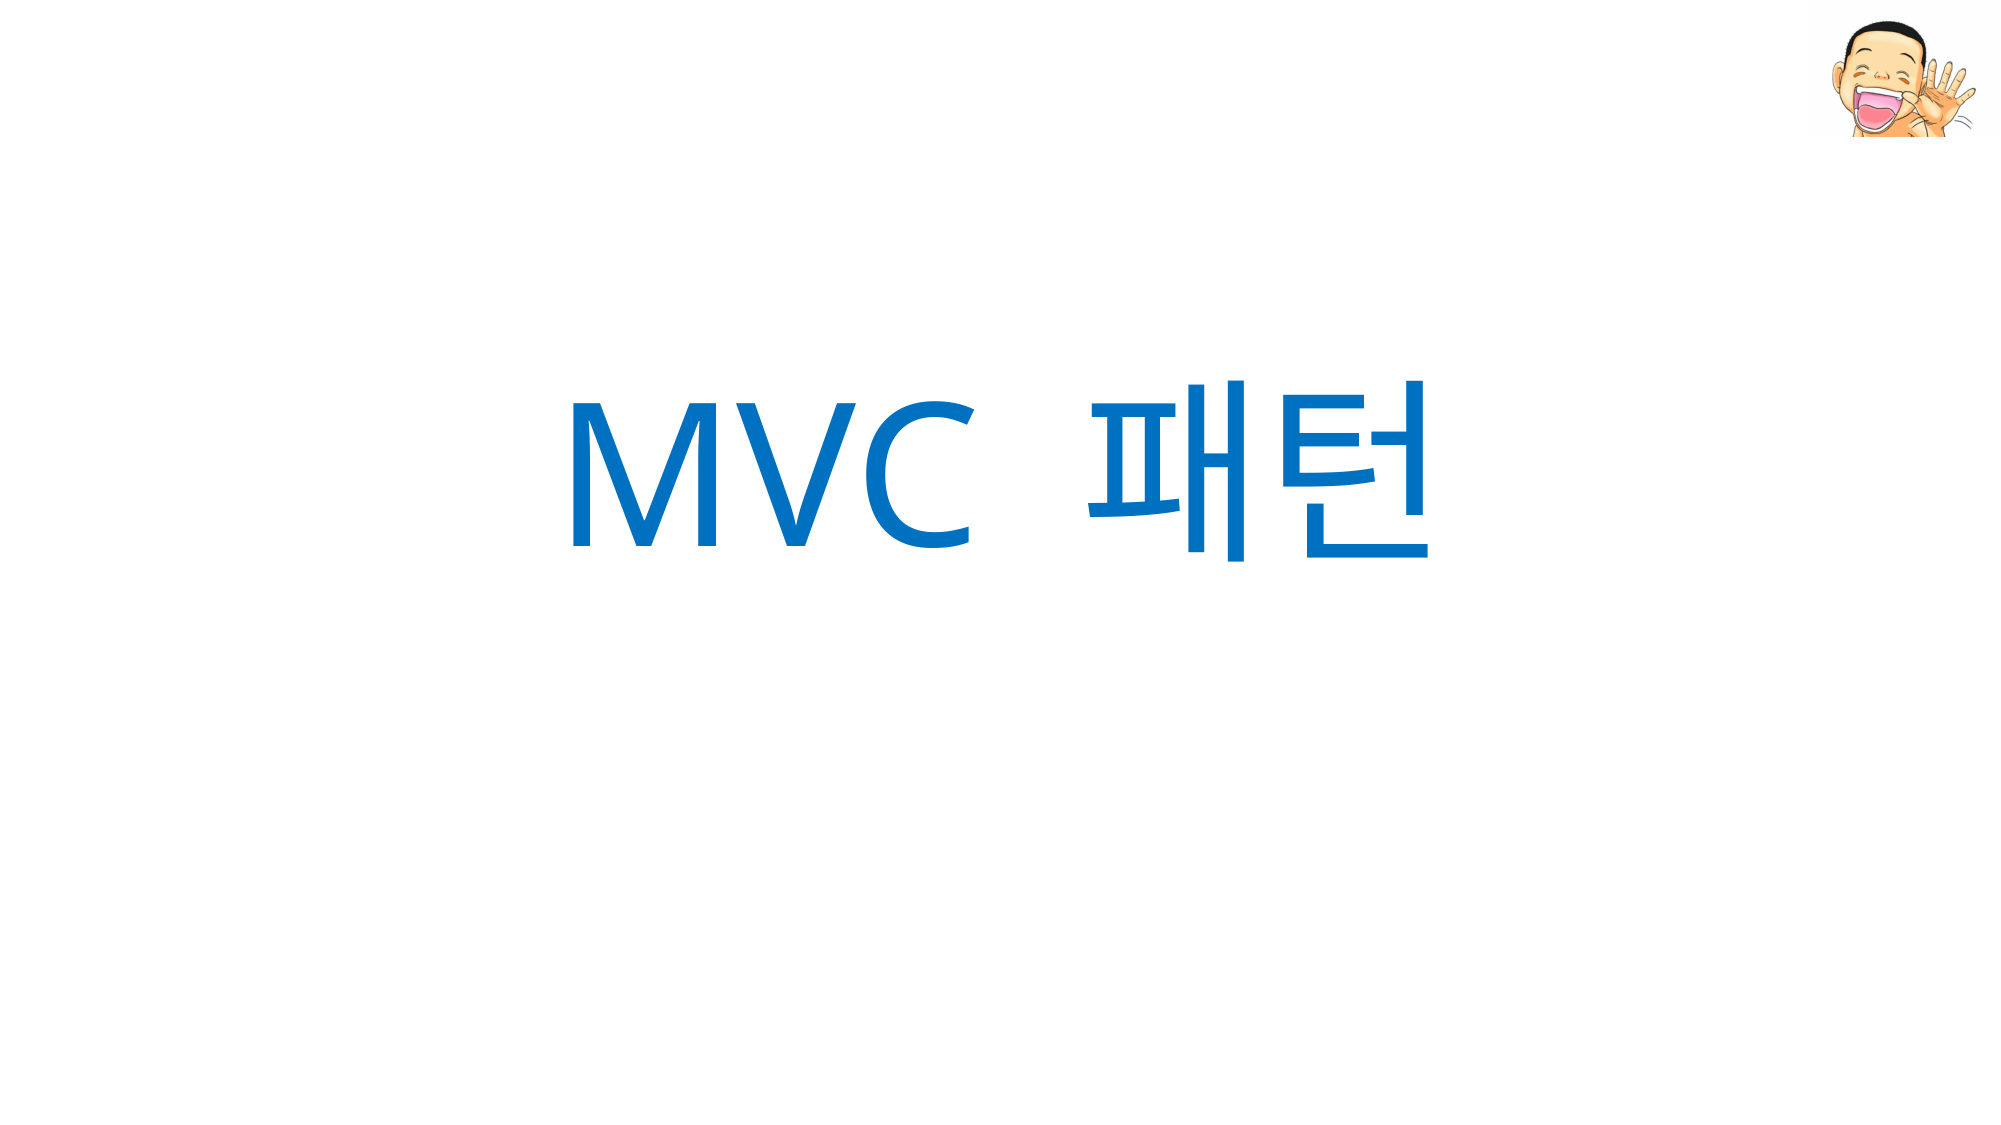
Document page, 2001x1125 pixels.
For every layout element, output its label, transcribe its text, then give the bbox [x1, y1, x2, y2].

text_box MVC 패턴 [1, 218, 2000, 594]
picture [1808, 0, 2000, 137]
